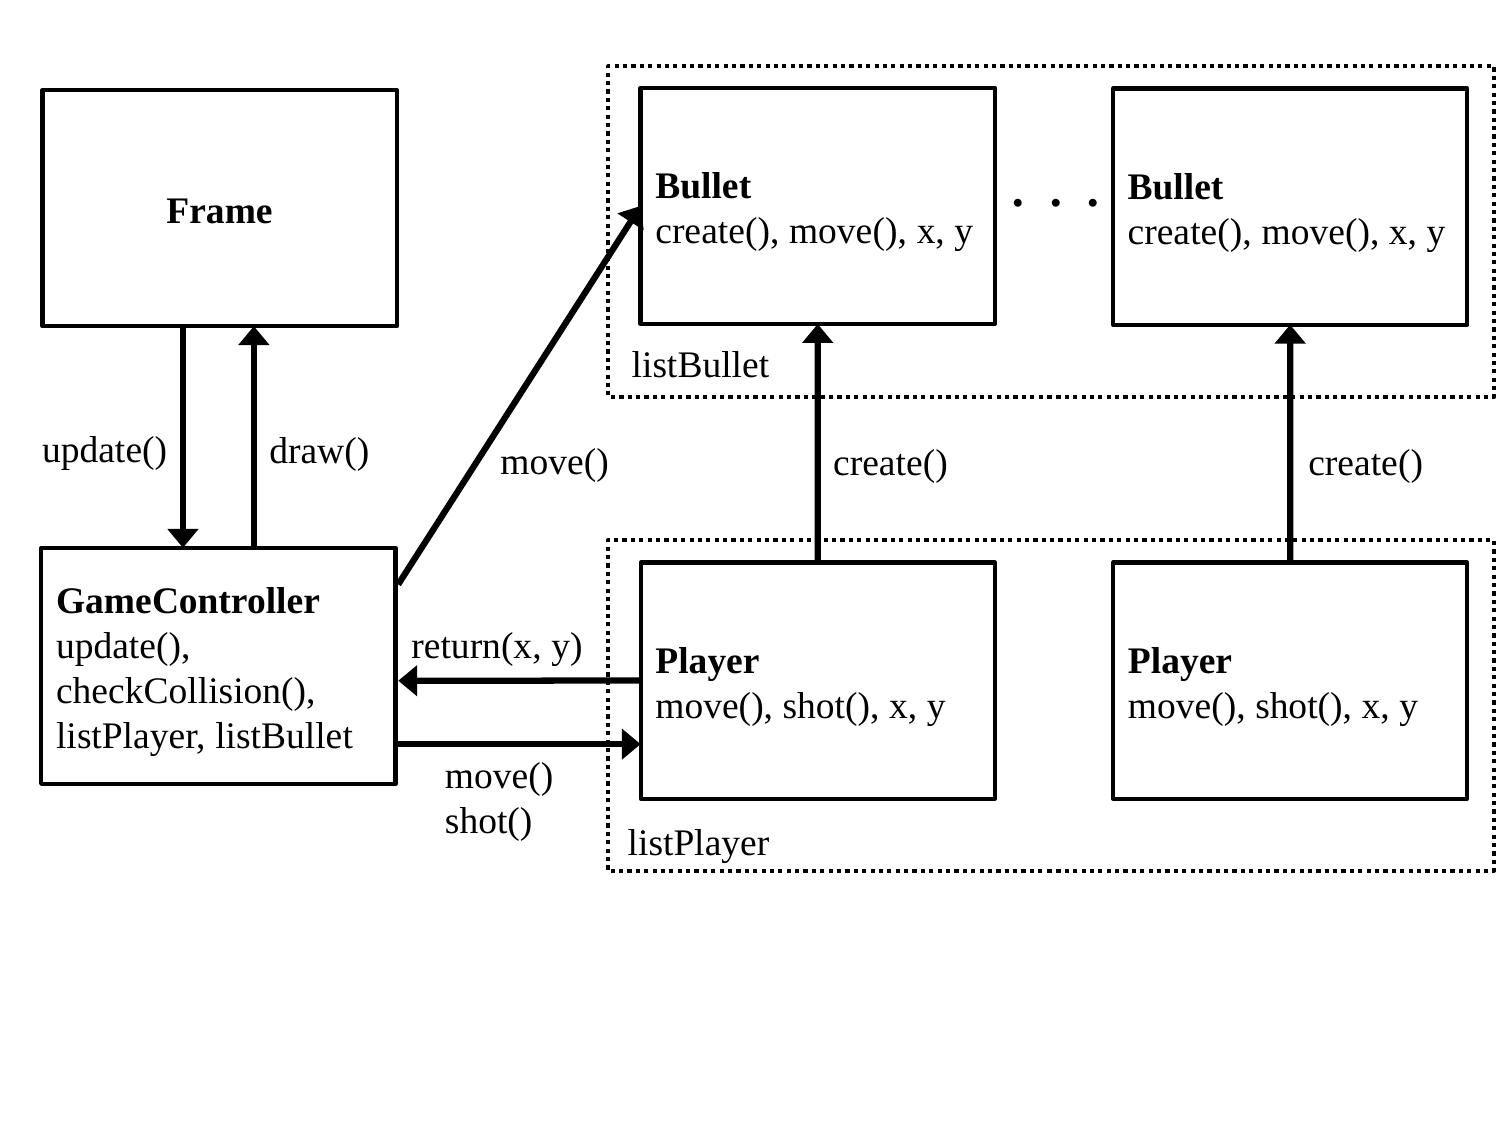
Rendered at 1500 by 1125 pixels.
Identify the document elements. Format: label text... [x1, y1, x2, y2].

text_box create() [823, 430, 973, 491]
text_box GameController update(), checkCollision(), listPlayer, listBullet [39, 546, 398, 786]
text_box [606, 538, 1496, 873]
text_box move() shot() [430, 753, 569, 849]
text_box Frame [40, 88, 399, 328]
text_box create() [1295, 430, 1448, 491]
text_box Bullet create(), move(), x, y [1111, 86, 1469, 327]
text_box [606, 64, 1496, 399]
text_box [397, 205, 641, 585]
text_box ・・・ [985, 172, 1111, 233]
text_box draw() [259, 418, 385, 479]
text_box return(x, y) [396, 613, 598, 674]
text_box update() [27, 417, 178, 478]
text_box listBullet [644, 332, 785, 393]
text_box listPlayer [612, 810, 785, 871]
